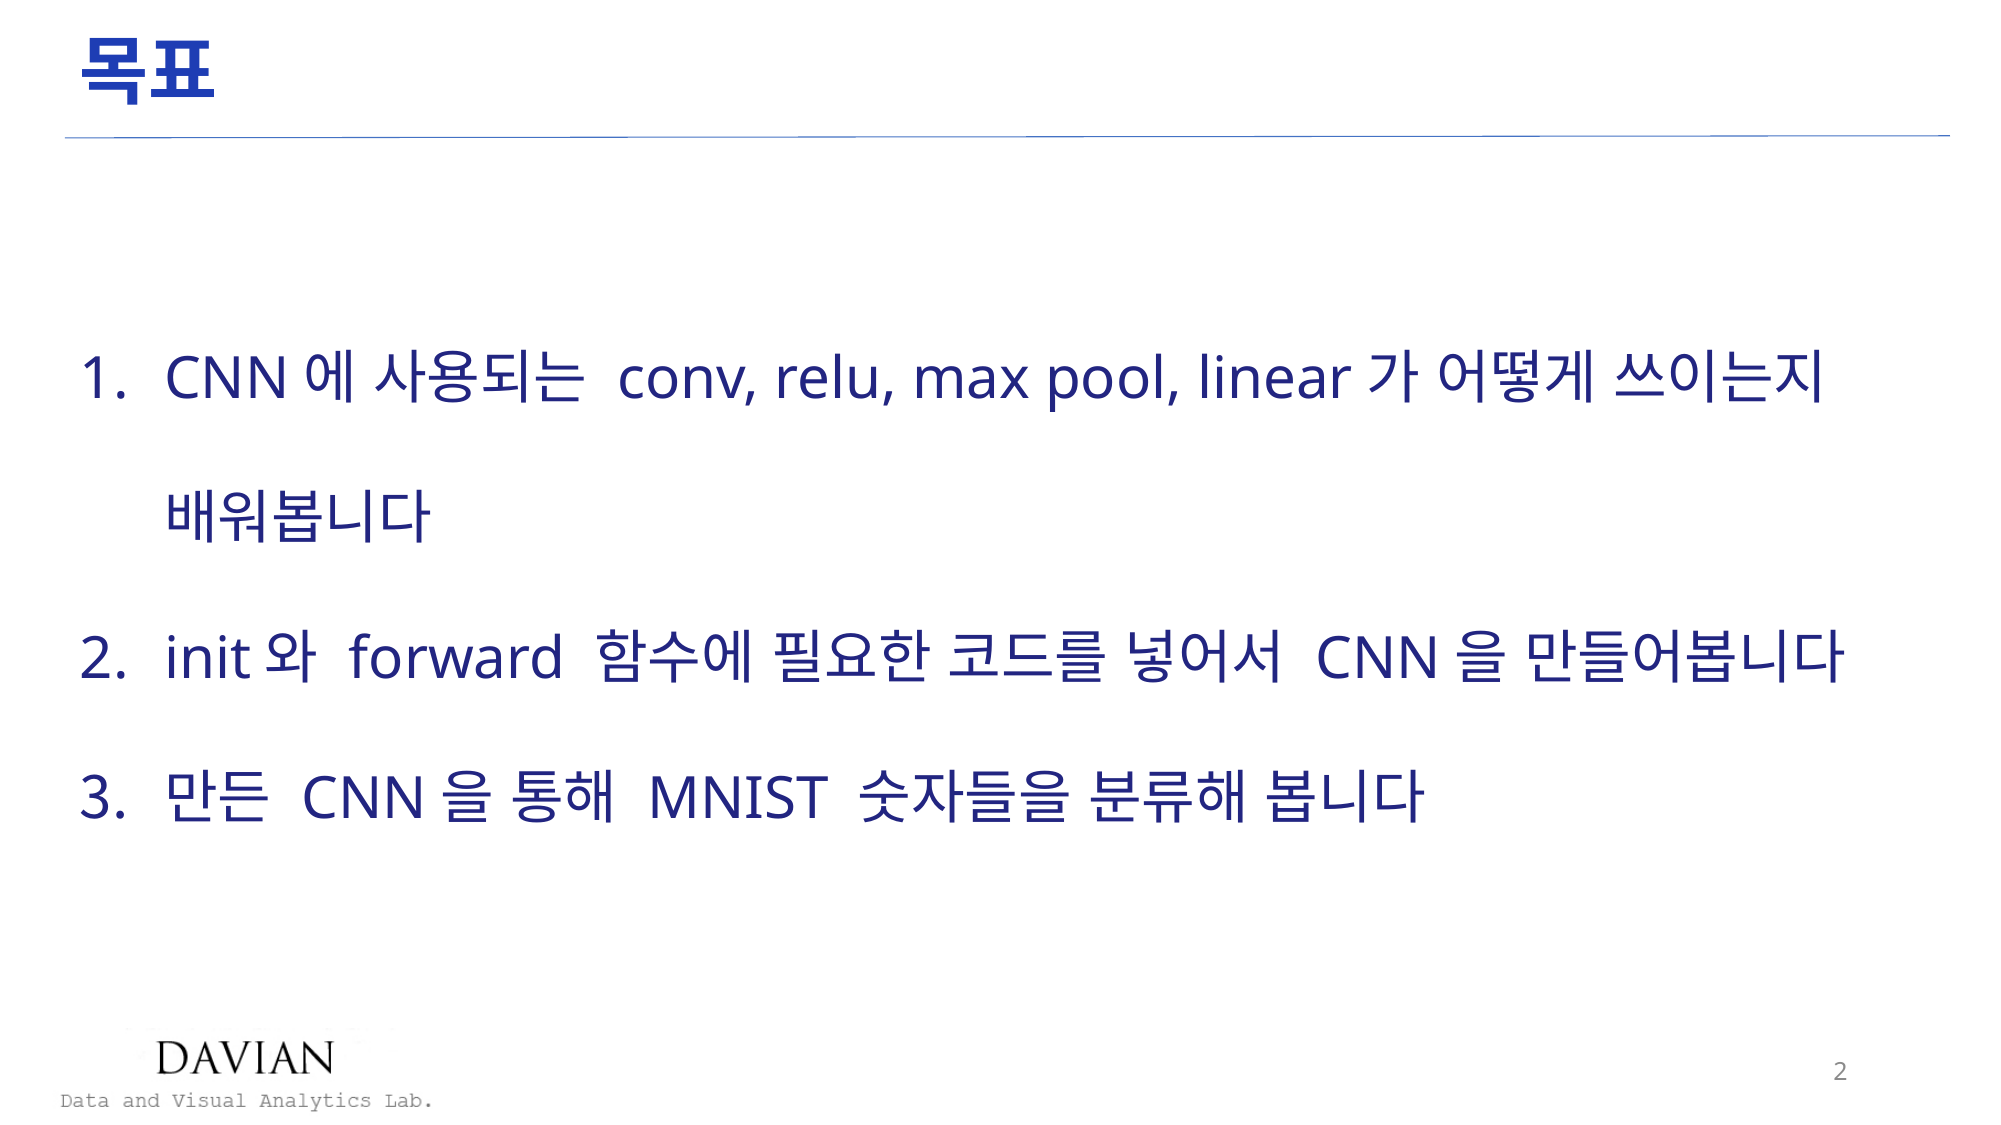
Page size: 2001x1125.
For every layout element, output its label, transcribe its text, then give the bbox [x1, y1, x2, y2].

text_box CNN에 사용되는 conv, relu, max pool, linear가 어떻게 쓰이는지 배워봅니다 init와 forward 함수에 필요한 코드를 넣어서 CNN을 만들어봅니다 만든 CNN을 통해 MNIST 숫자들을 분류해 봅니다 [64, 263, 1950, 1027]
title 목표 [64, 13, 1790, 135]
picture [0, 1028, 491, 1117]
slide_number 2 [1412, 1042, 1863, 1103]
